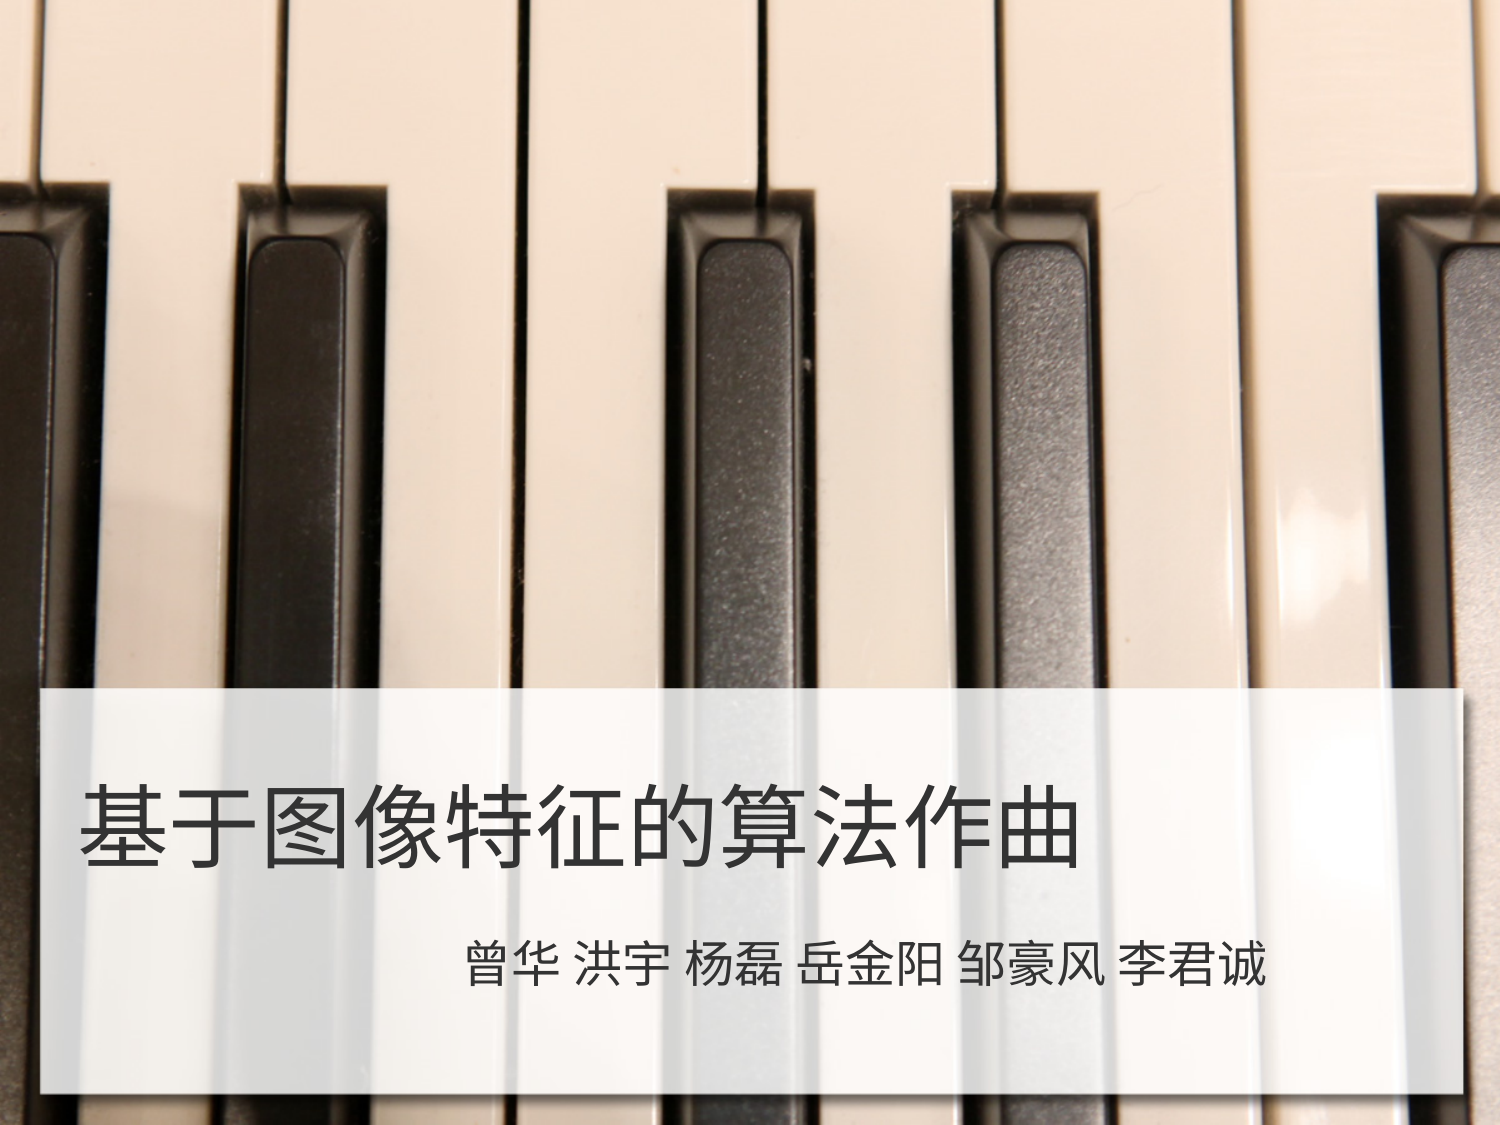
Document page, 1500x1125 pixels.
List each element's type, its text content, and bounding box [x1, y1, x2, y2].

text_box 曾华 洪宇 杨磊 岳金阳 邹豪风 李君诚 [412, 924, 1437, 1000]
text_box 基于图像特征的算法作曲 [62, 762, 1365, 888]
picture [0, 0, 1500, 1125]
